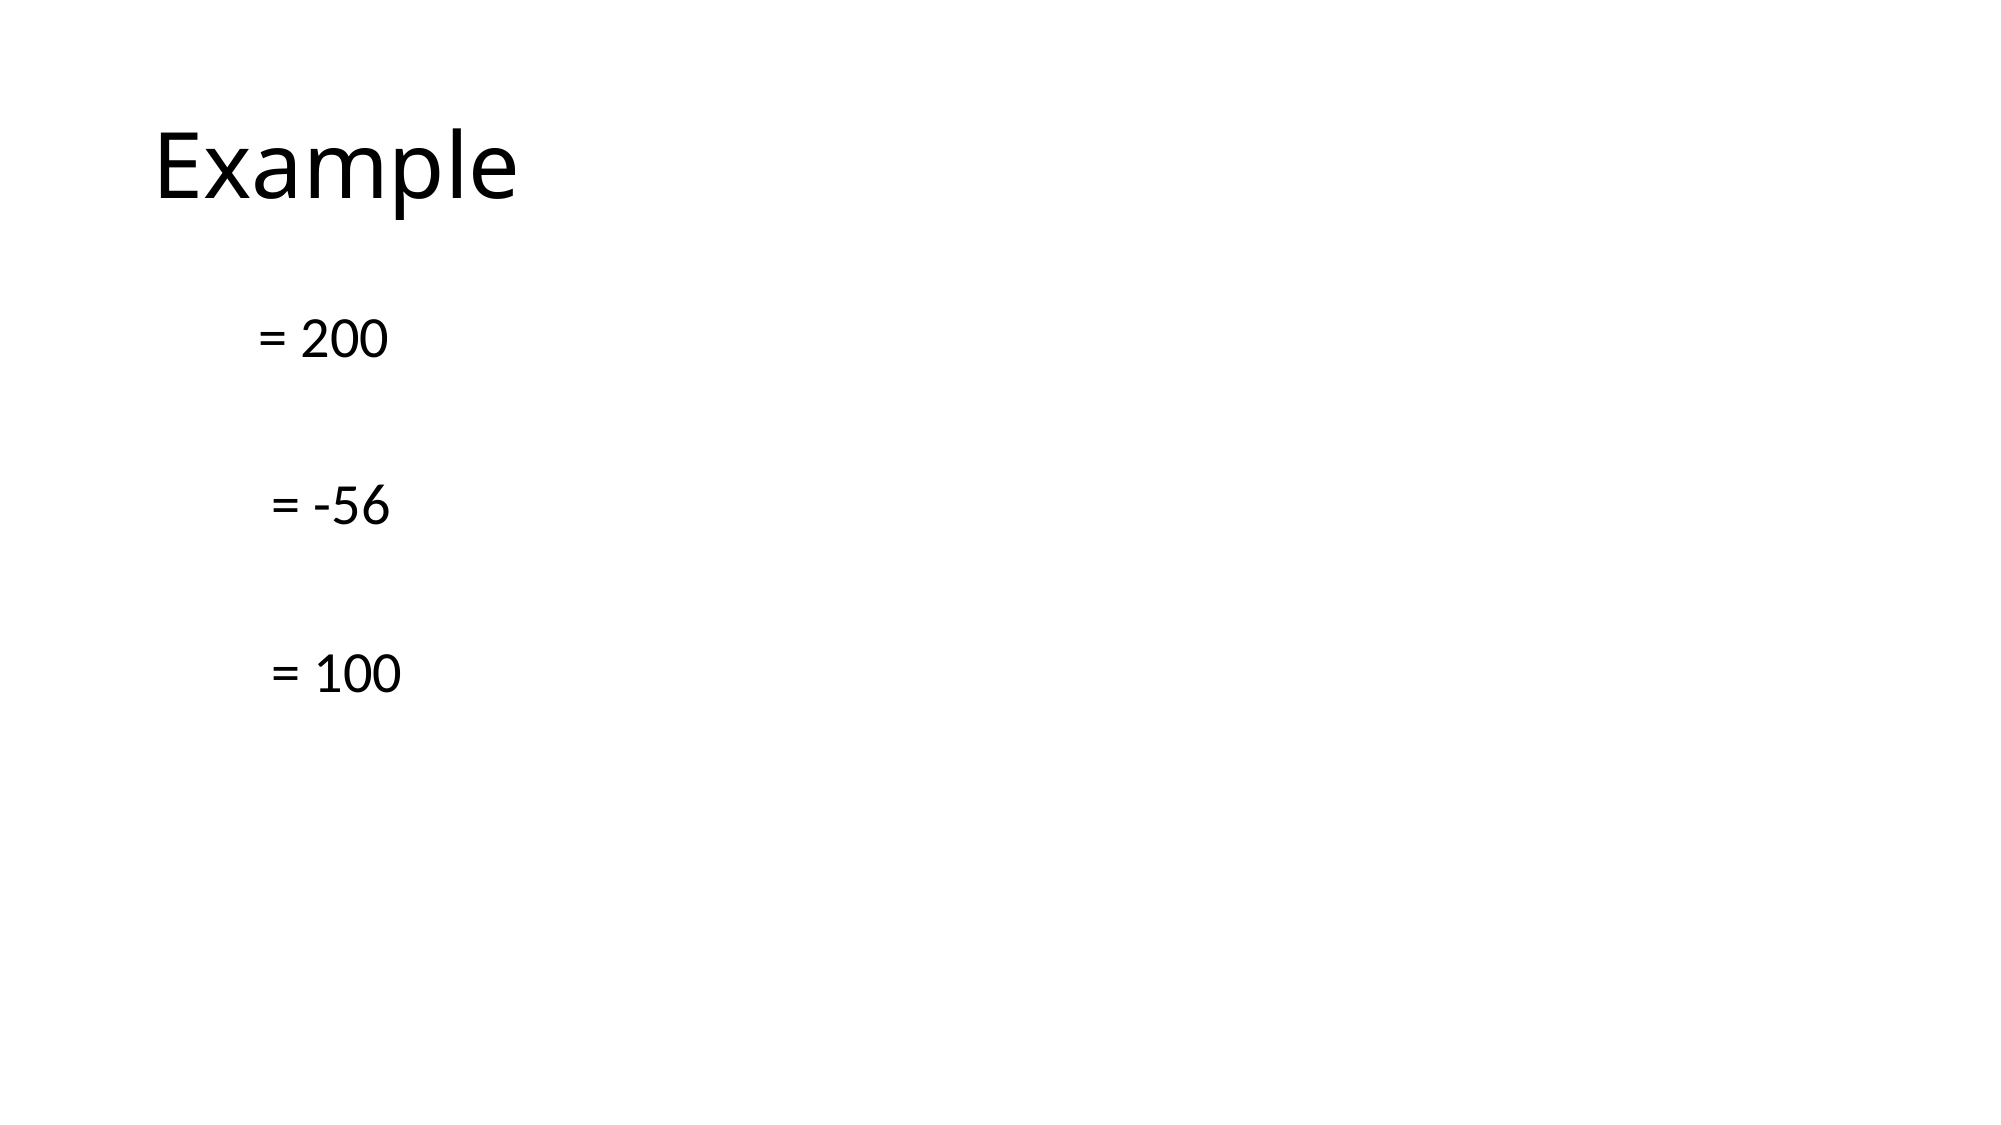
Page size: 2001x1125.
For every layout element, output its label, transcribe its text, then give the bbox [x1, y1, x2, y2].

title Example [137, 59, 1863, 278]
